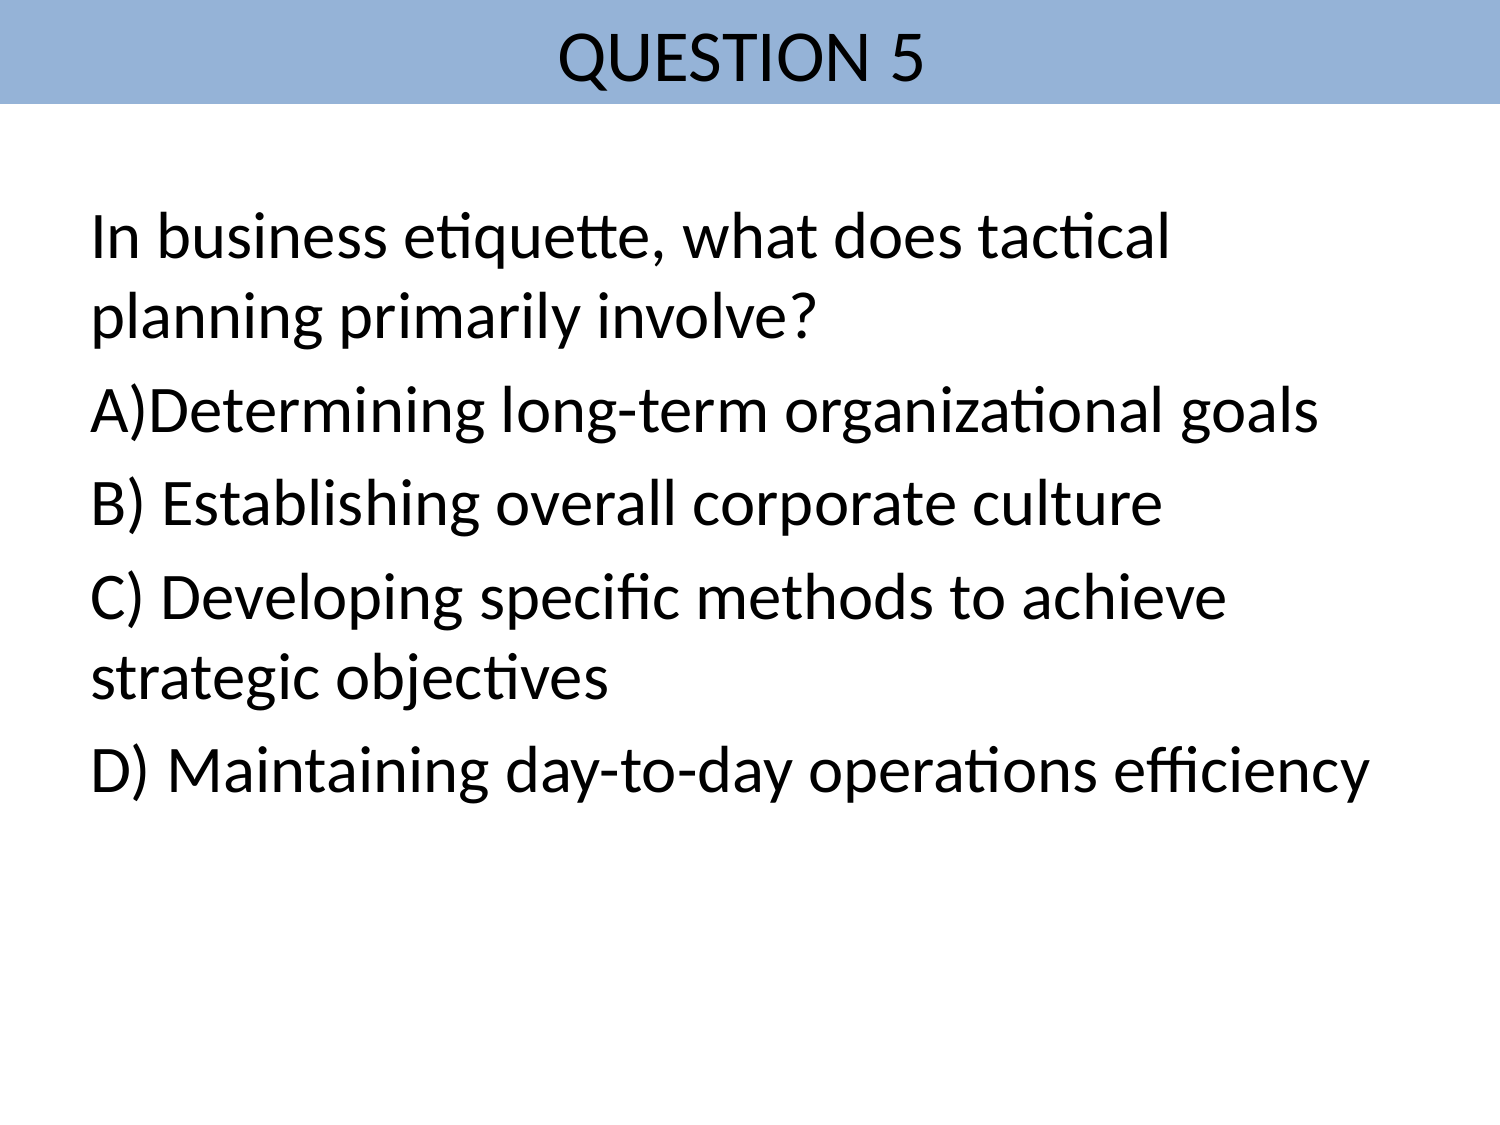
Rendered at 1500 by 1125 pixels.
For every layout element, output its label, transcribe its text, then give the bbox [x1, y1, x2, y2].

title QUESTION 5 [0, 0, 1500, 104]
list In business etiquette, what does tactical planning primarily involve? A)Determining long-term organizational goals B) Establishing overall corporate culture C) Developing specific methods to achieve strategic objectives D) Maintaining day-to-day operations efficiency [75, 184, 1425, 1005]
